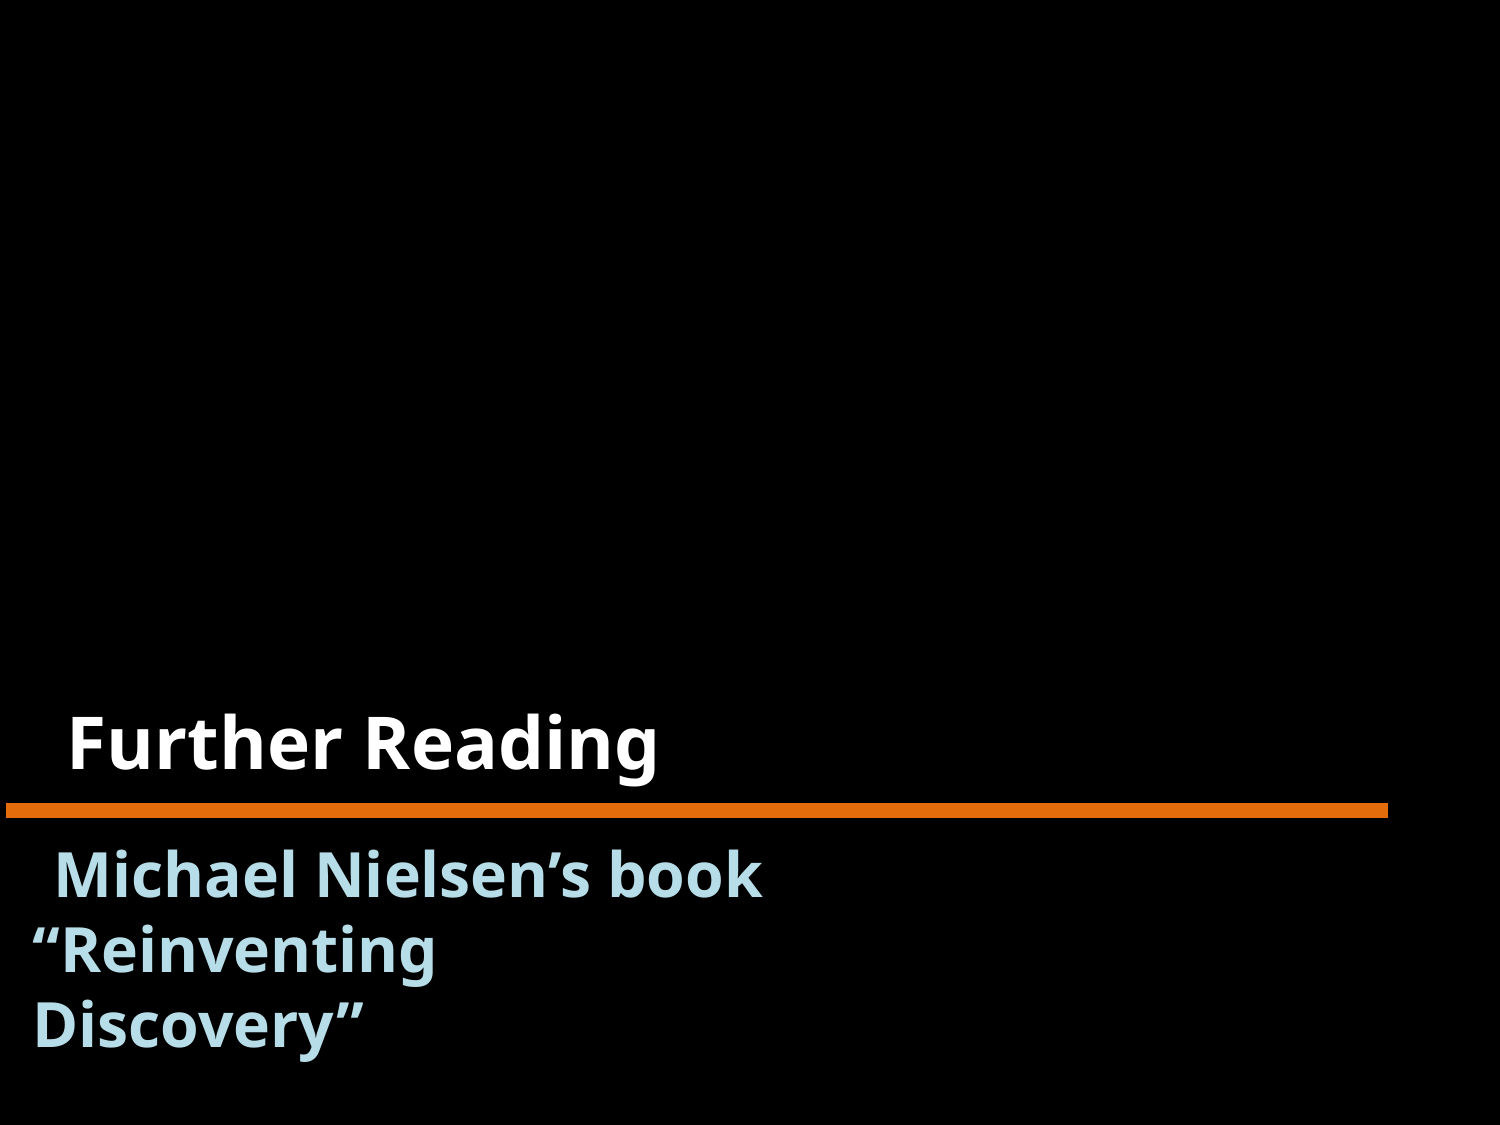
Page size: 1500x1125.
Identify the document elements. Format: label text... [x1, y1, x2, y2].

text_box Further Reading [51, 688, 774, 792]
text_box Michael Nielsen’s book “Reinventing Discovery” [17, 827, 800, 1068]
